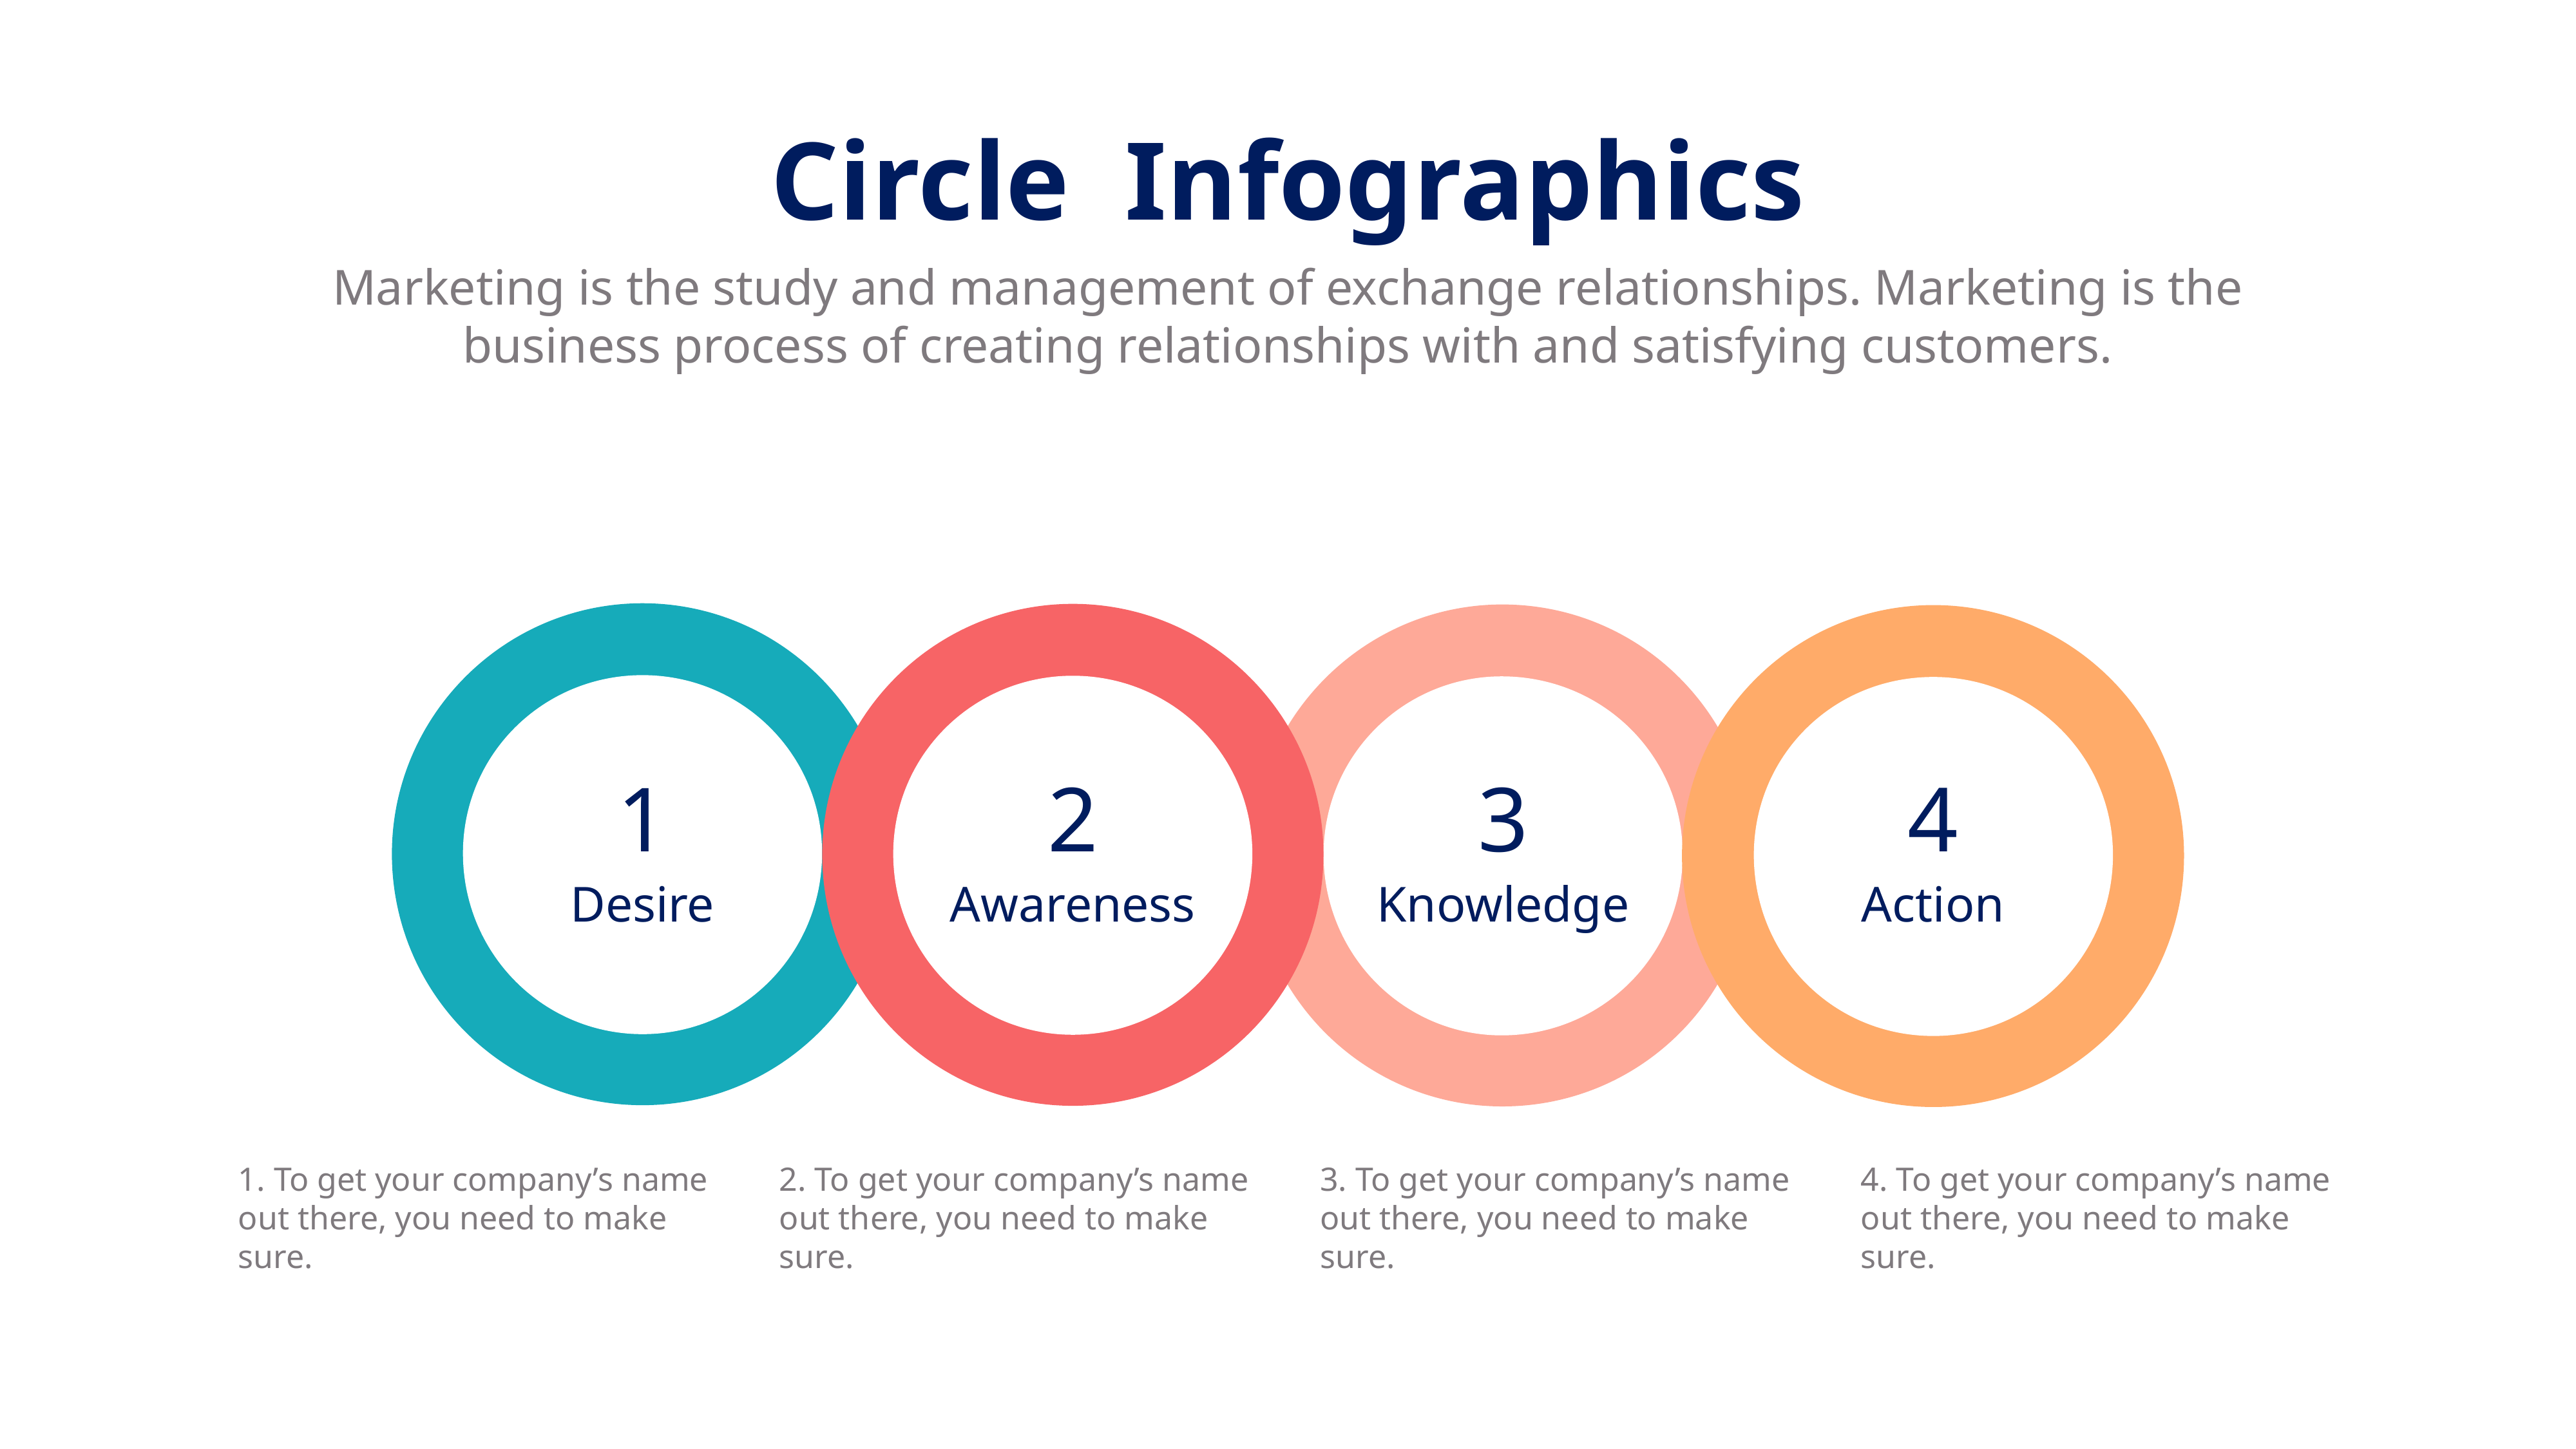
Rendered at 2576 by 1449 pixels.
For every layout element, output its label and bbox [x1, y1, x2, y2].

text_box [229, 603, 2347, 1242]
text_box [281, 108, 2295, 379]
